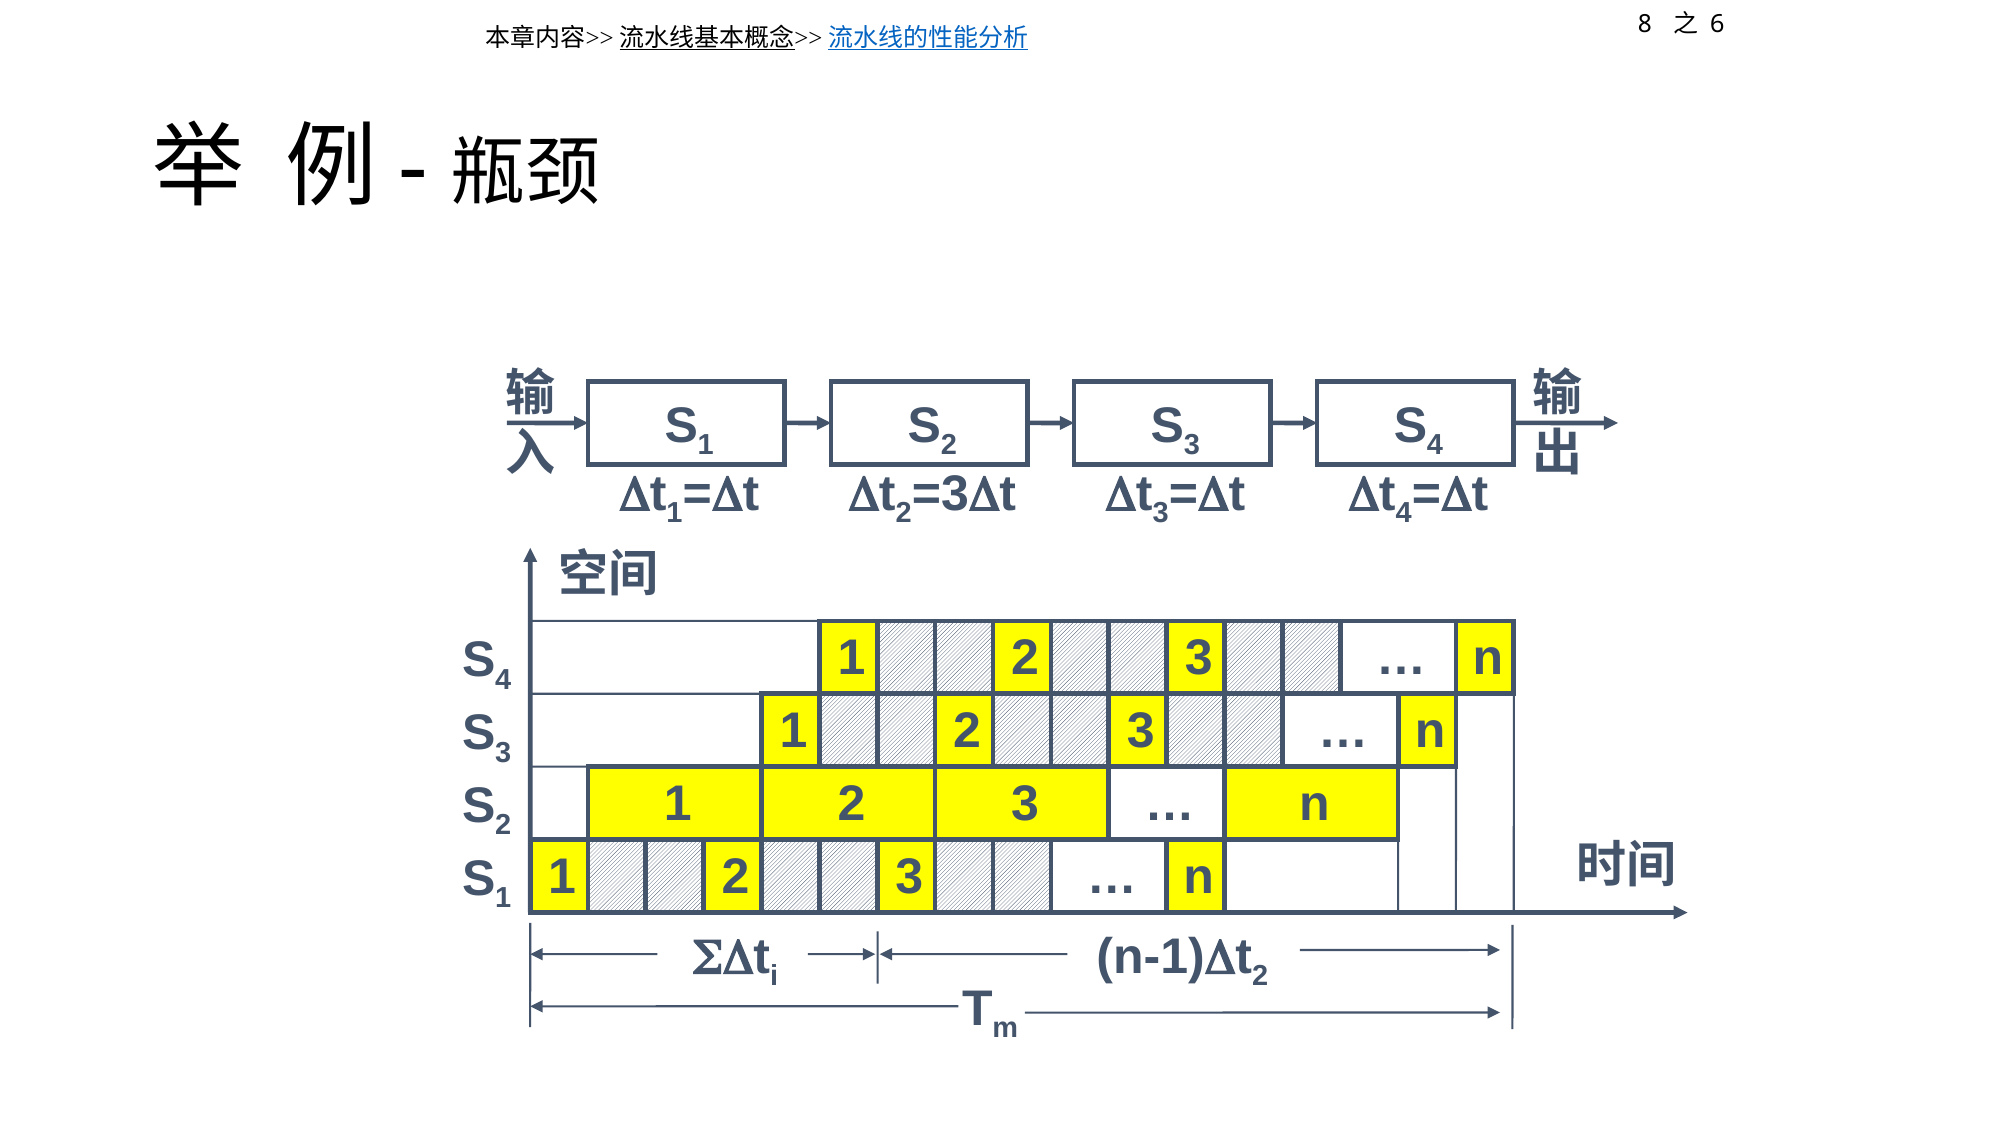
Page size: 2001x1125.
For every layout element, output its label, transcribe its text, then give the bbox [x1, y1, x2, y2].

text_box [819, 694, 877, 767]
text_box 1 [819, 620, 877, 694]
text_box [569, 416, 589, 430]
text_box [1299, 943, 1501, 957]
text_box 8 之 6 [1612, 0, 1750, 46]
text_box [645, 840, 703, 913]
text_box … [1340, 620, 1456, 694]
text_box 输 出 [1513, 350, 1595, 422]
text_box S1 [437, 840, 531, 913]
text_box [1224, 620, 1282, 694]
text_box [877, 694, 935, 767]
text_box [1513, 416, 1618, 430]
text_box [1456, 906, 1688, 919]
text_box 3 [1166, 620, 1224, 694]
text_box 3 [935, 767, 1108, 840]
text_box [784, 416, 830, 430]
text_box 1 [531, 839, 588, 912]
text_box [1270, 416, 1317, 430]
text_box t2=3t [830, 454, 1028, 528]
text_box [1051, 620, 1108, 694]
text_box [807, 947, 876, 961]
text_box … [1282, 694, 1398, 767]
text_box t3=t [1073, 454, 1271, 528]
text_box [1024, 1006, 1501, 1019]
text_box [1224, 694, 1282, 767]
text_box [819, 840, 877, 913]
text_box S2 [830, 381, 1028, 454]
text_box 时间 [1560, 829, 1688, 903]
text_box [524, 548, 530, 561]
text_box … [1051, 840, 1166, 913]
text_box [530, 1000, 959, 1013]
text_box 本章内容>>流水线基本概念>>流水线的性能分析 [470, 14, 1713, 66]
text_box 3 [1108, 694, 1166, 767]
text_box 2 [703, 840, 761, 913]
text_box [1027, 416, 1073, 430]
text_box [879, 948, 1068, 961]
text_box 2 [935, 694, 992, 767]
text_box 2 [761, 767, 935, 840]
text_box [1108, 620, 1166, 694]
text_box S1 [588, 381, 785, 454]
text_box 1 [588, 766, 761, 840]
text_box 1 [761, 693, 819, 767]
text_box [588, 840, 645, 913]
text_box S4 [1317, 381, 1513, 454]
text_box … [1108, 767, 1224, 840]
text_box Tm [958, 974, 1017, 1038]
text_box t4=t [1317, 454, 1514, 528]
text_box S3 [1073, 381, 1271, 454]
text_box [935, 620, 992, 694]
text_box [530, 948, 658, 961]
text_box t1=t [588, 454, 785, 528]
text_box [1282, 620, 1340, 694]
text_box n [1224, 767, 1399, 840]
text_box n [1456, 620, 1514, 694]
text_box [992, 694, 1051, 767]
text_box (n-1)t2 [1069, 922, 1290, 986]
text_box n [1166, 840, 1225, 913]
text_box S2 [437, 767, 531, 840]
text_box [761, 840, 819, 913]
text_box 输 入 [487, 350, 569, 486]
text_box ti [668, 922, 797, 986]
text_box [1166, 694, 1224, 767]
title 举 例-瓶颈 [137, 59, 1863, 278]
text_box S4 [437, 620, 531, 694]
text_box [935, 840, 992, 913]
text_box n [1398, 694, 1456, 767]
text_box [1051, 694, 1108, 767]
text_box 空间 [530, 537, 681, 611]
text_box S3 [437, 694, 531, 767]
text_box [877, 620, 935, 694]
text_box 输 出 [1513, 423, 1595, 486]
text_box 3 [877, 840, 935, 913]
text_box [992, 840, 1051, 913]
text_box 2 [992, 620, 1051, 694]
